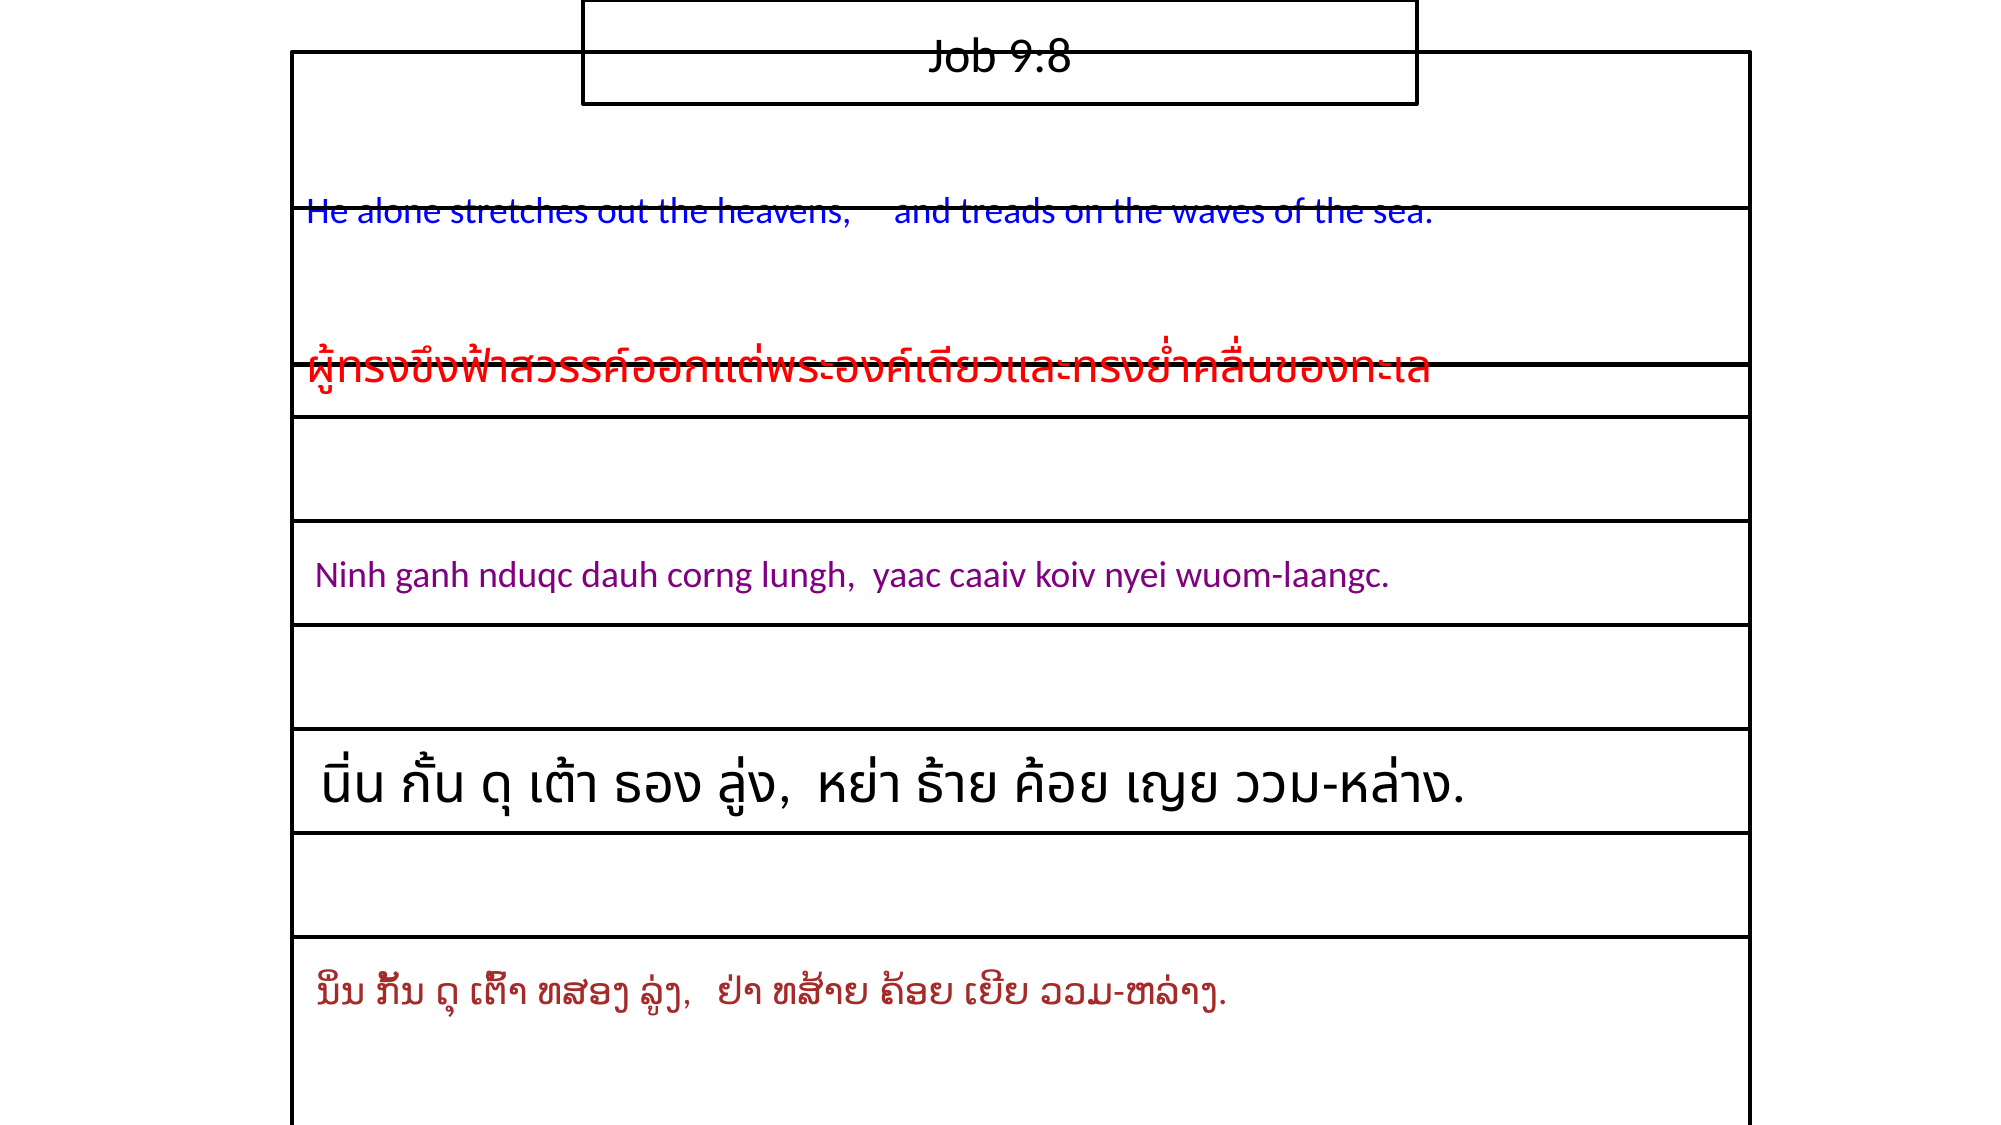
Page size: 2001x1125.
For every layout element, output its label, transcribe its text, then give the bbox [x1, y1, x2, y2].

text_box Ninh ganh nduqc dauh corng lungh, yaac caaiv koiv nyei wuom-laangc. [290, 415, 1752, 623]
text_box Job 9:8 [581, 0, 1419, 50]
text_box ນິ່ນ ກັ້ນ ດຸ ເຕົ້າ ທສອງ ລູ່ງ, ຢ່າ ທສ້າຍ ຄ້ອຍ ເຍີຍ ວວມ-ຫລ່າງ. [290, 831, 1752, 1125]
text_box ผู้​ทรง​ขึง​ฟ้า​สวรรค์​ออก​แต่​พระ​องค์​เดียวและ​ทรง​ย่ำ​คลื่น​ของ​ทะเล [290, 206, 1752, 415]
text_box He alone stretches out the heavens, and treads on the waves of the sea. [290, 50, 1752, 206]
text_box นิ่น กั้น ดุ เต้า ธอง ลู่ง, หย่า ธ้าย ค้อย เญย ววม-หล่าง. [290, 623, 1752, 831]
